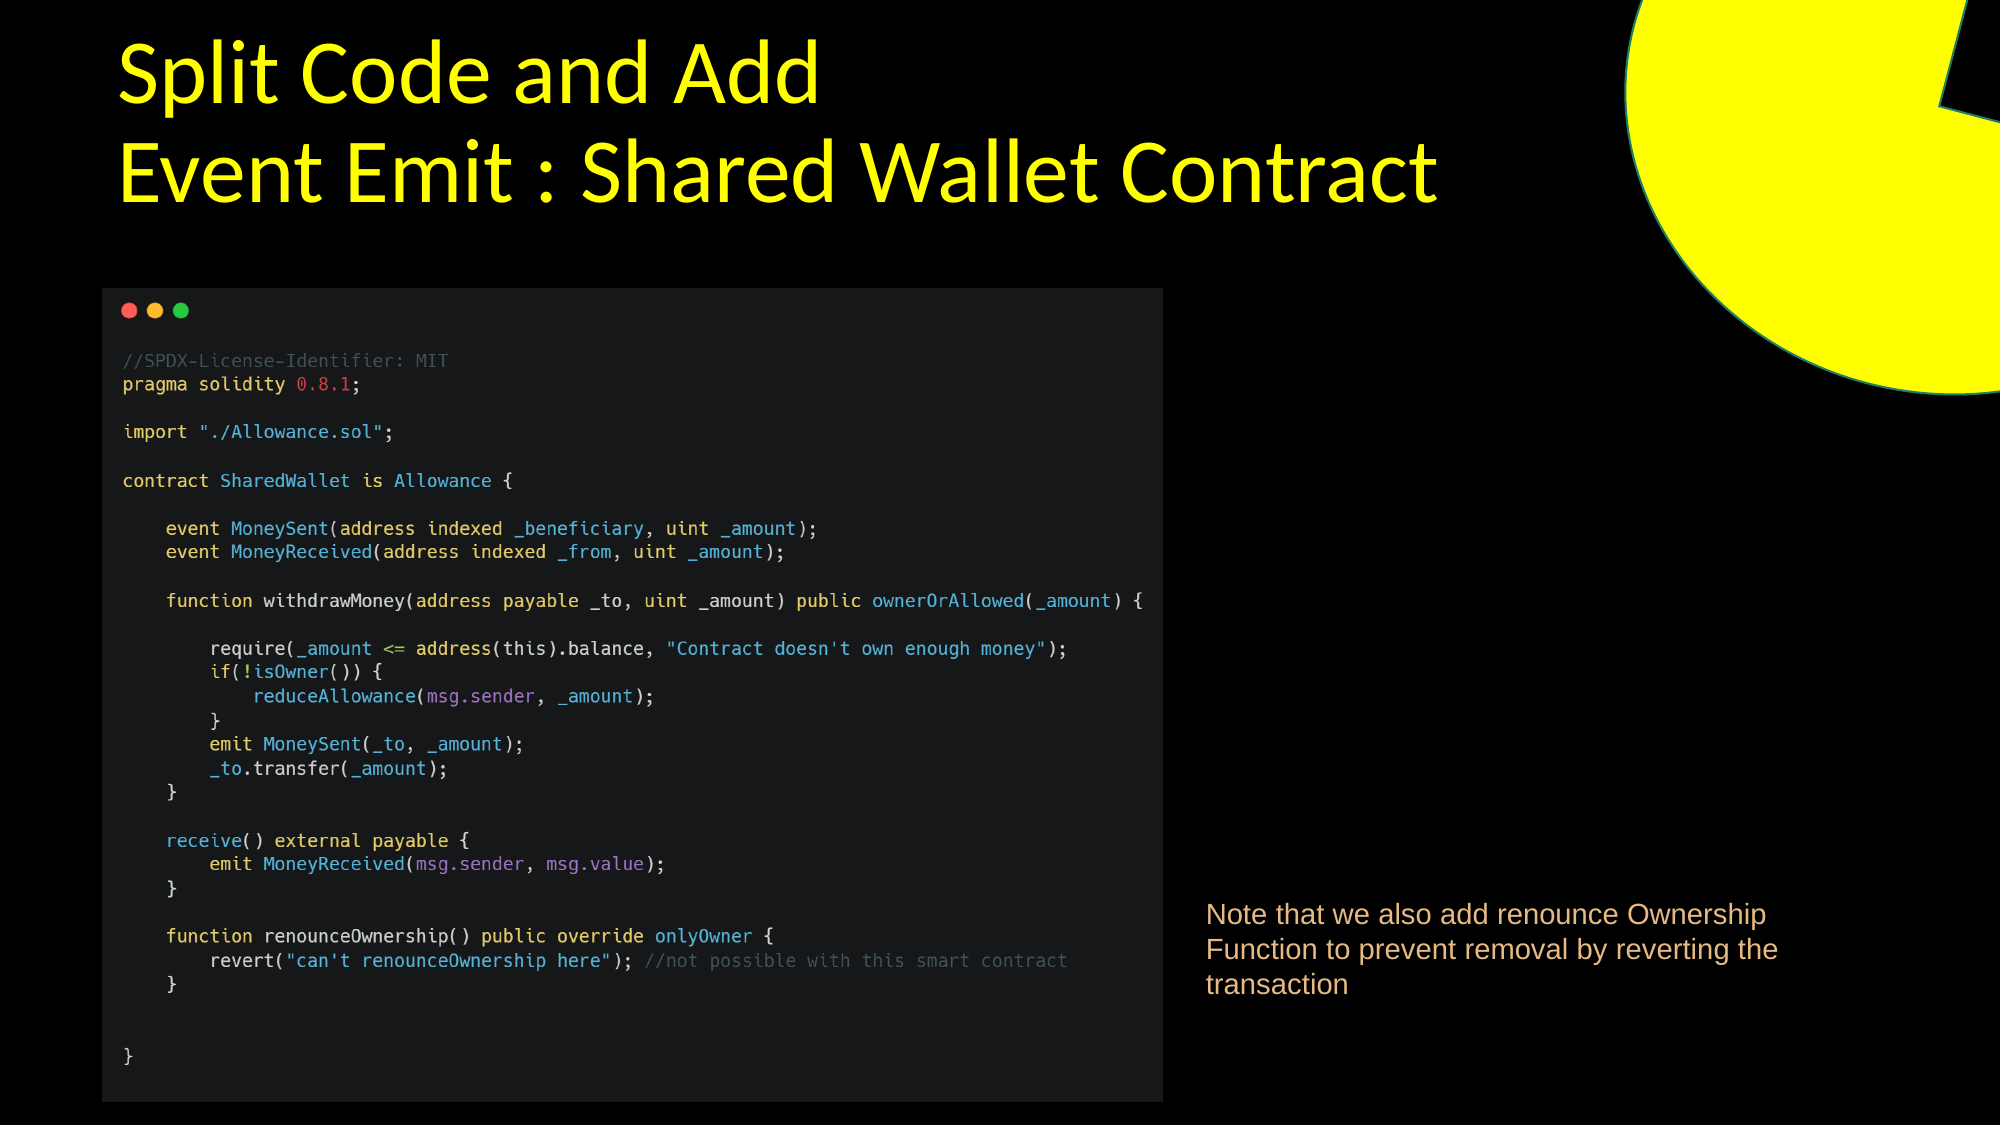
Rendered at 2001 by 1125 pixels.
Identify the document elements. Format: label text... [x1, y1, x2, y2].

text_box [1625, 0, 2000, 395]
title Split Code and Add Event Emit : Shared Wallet Contract [102, 69, 1704, 288]
picture [101, 288, 1164, 1102]
text_box Note that we also add renounce Ownership Function to prevent removal by reverting the transaction [1191, 887, 1803, 1008]
